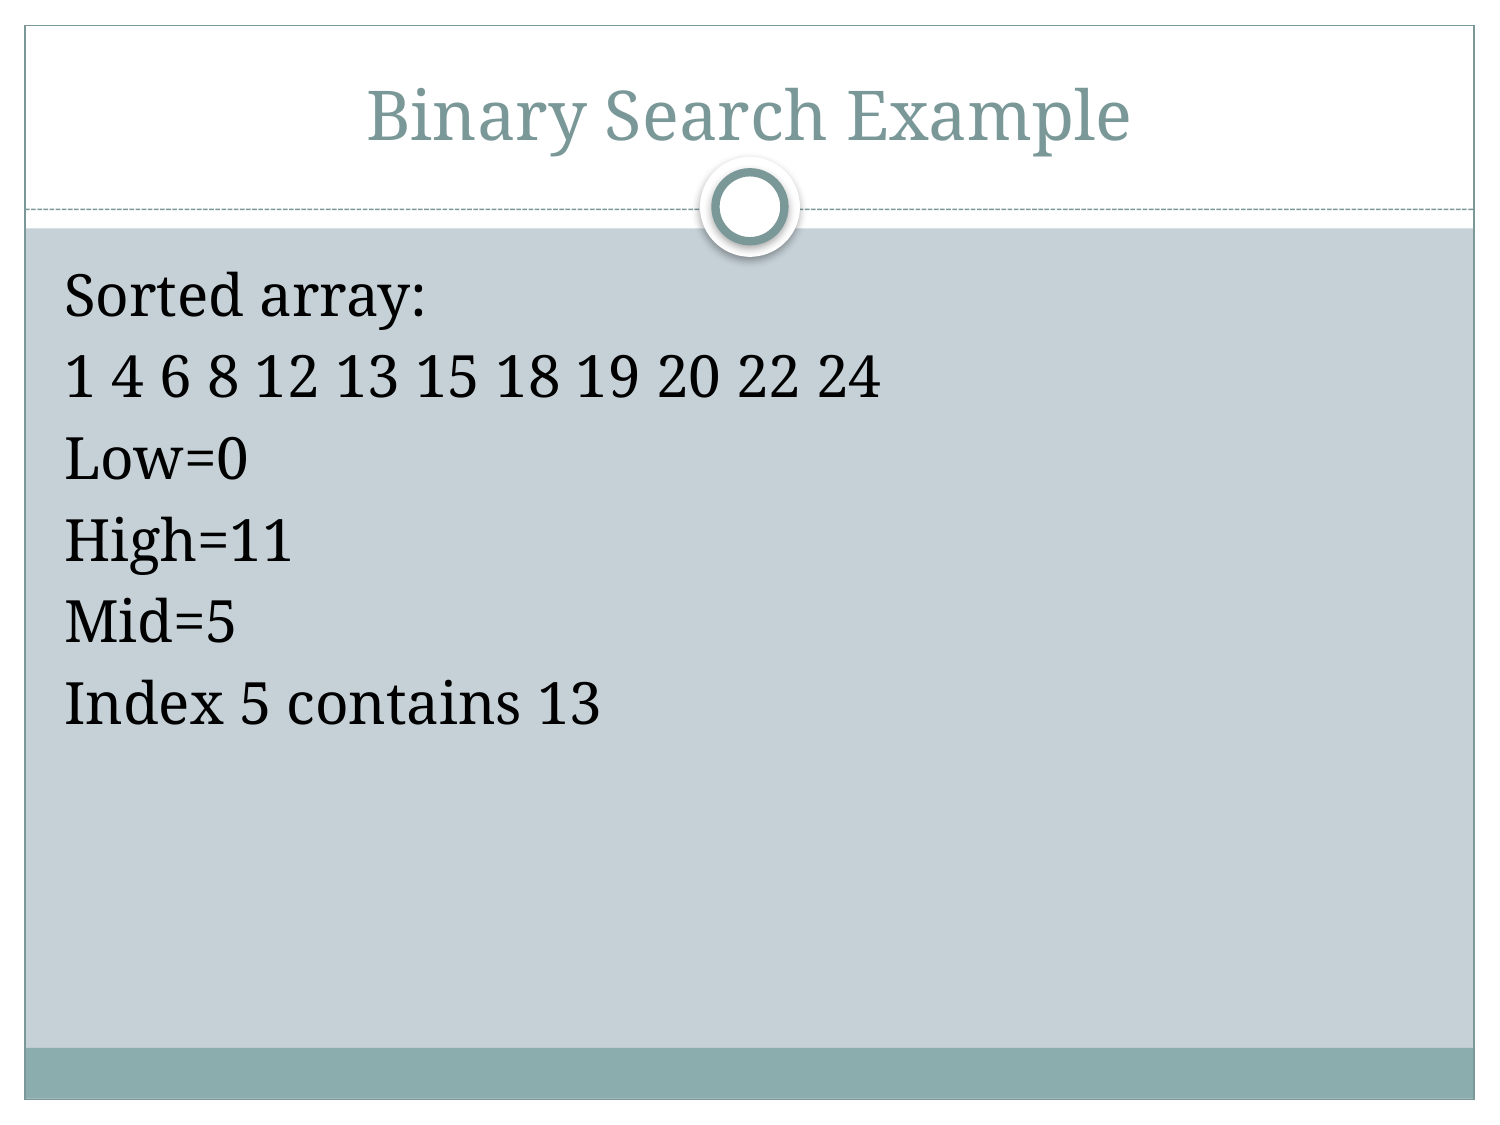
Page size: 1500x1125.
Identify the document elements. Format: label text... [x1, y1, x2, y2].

title Binary Search Example [49, 37, 1450, 162]
list Sorted array: 1 4 6 8 12 13 15 18 19 20 22 24 Low=0 High=11 Mid=5 Index 5 contains 13 [49, 250, 1445, 1001]
